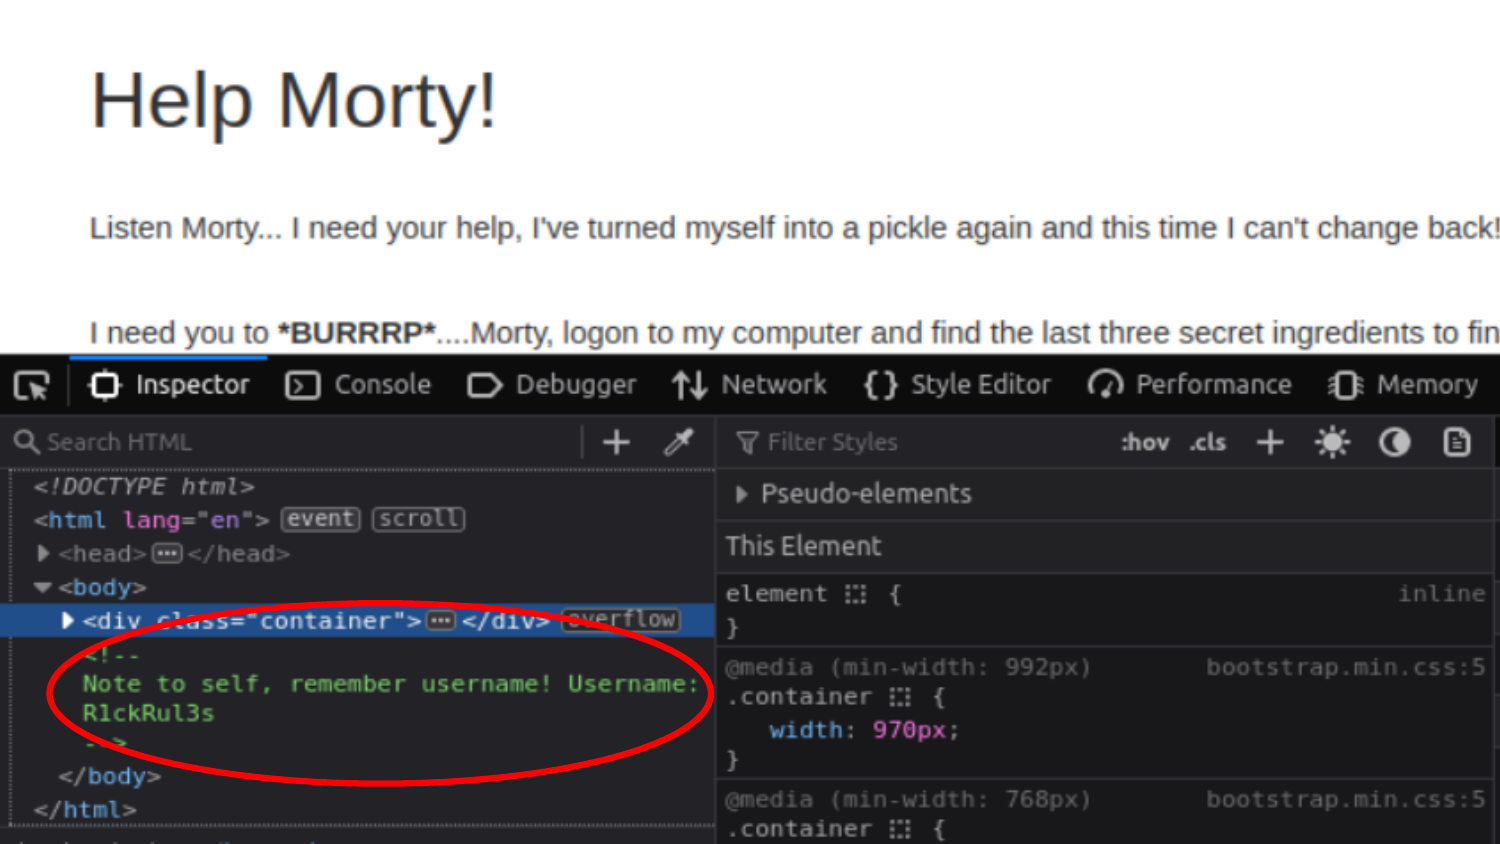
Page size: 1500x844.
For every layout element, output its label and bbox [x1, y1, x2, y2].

text_box [49, 603, 711, 784]
picture [0, 0, 1500, 844]
